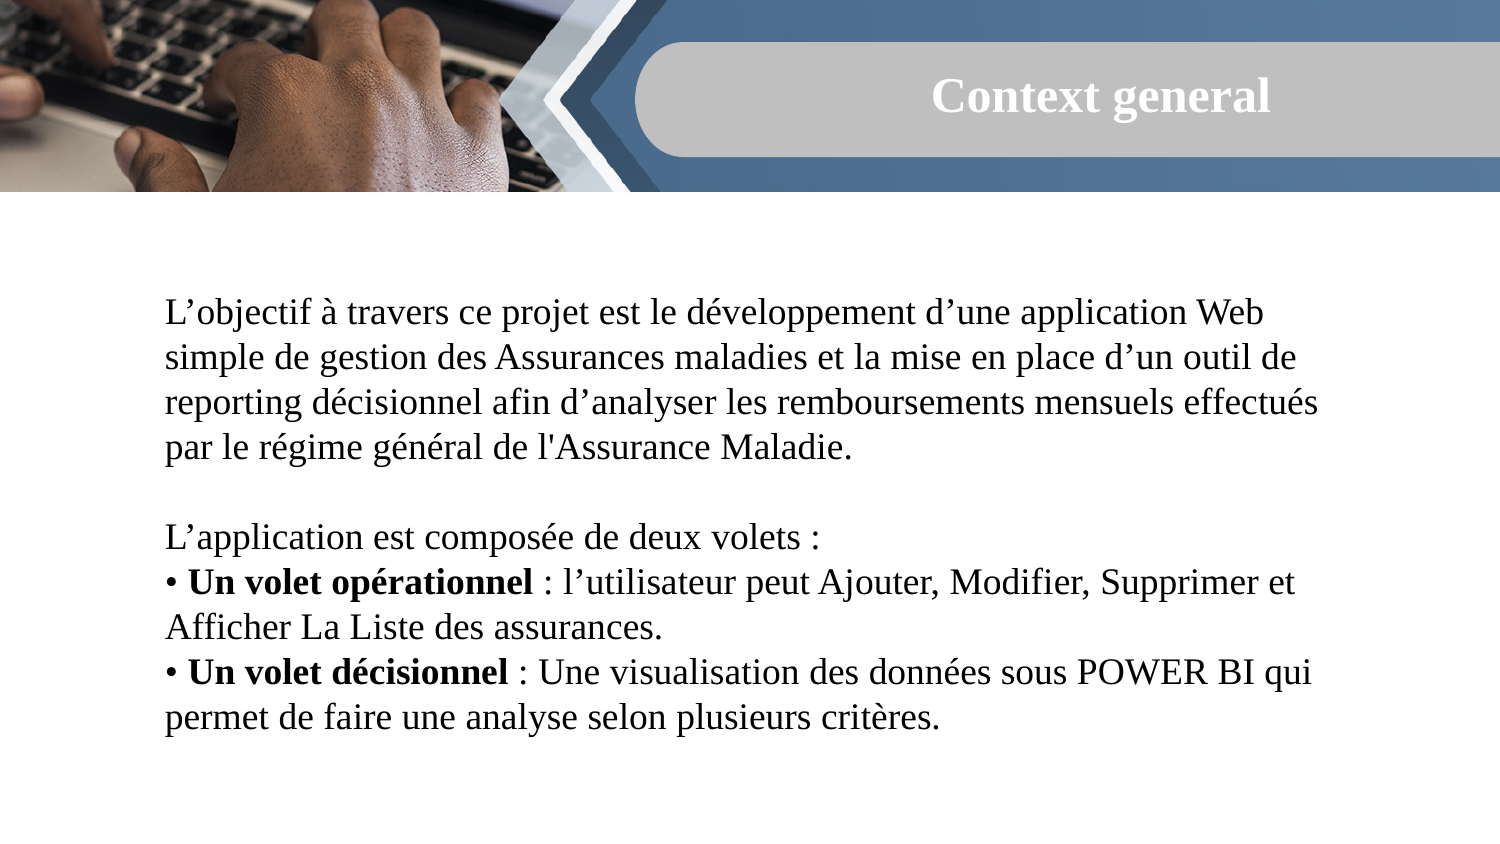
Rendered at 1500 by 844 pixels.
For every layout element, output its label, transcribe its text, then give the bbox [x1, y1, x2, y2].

picture [0, 0, 1500, 844]
text_box [633, 39, 1500, 160]
text_box Context general [714, 57, 1500, 128]
text_box L’objectif à travers ce projet est le développement d’une application Web simple de gestion des Assurances maladies et la mise en place d’un outil de reporting décisionnel afin d’analyser les remboursements mensuels effectués par le régime général de l'Assurance Maladie. L’application est composée de deux volets : • Un volet opérationnel : l’utilisateur peut Ajouter, Modifier, Supprimer et Afficher La Liste des assurances. • Un volet décisionnel : Une visualisation des données sous POWER BI qui permet de faire une analyse selon plusieurs critères. [149, 279, 1378, 745]
